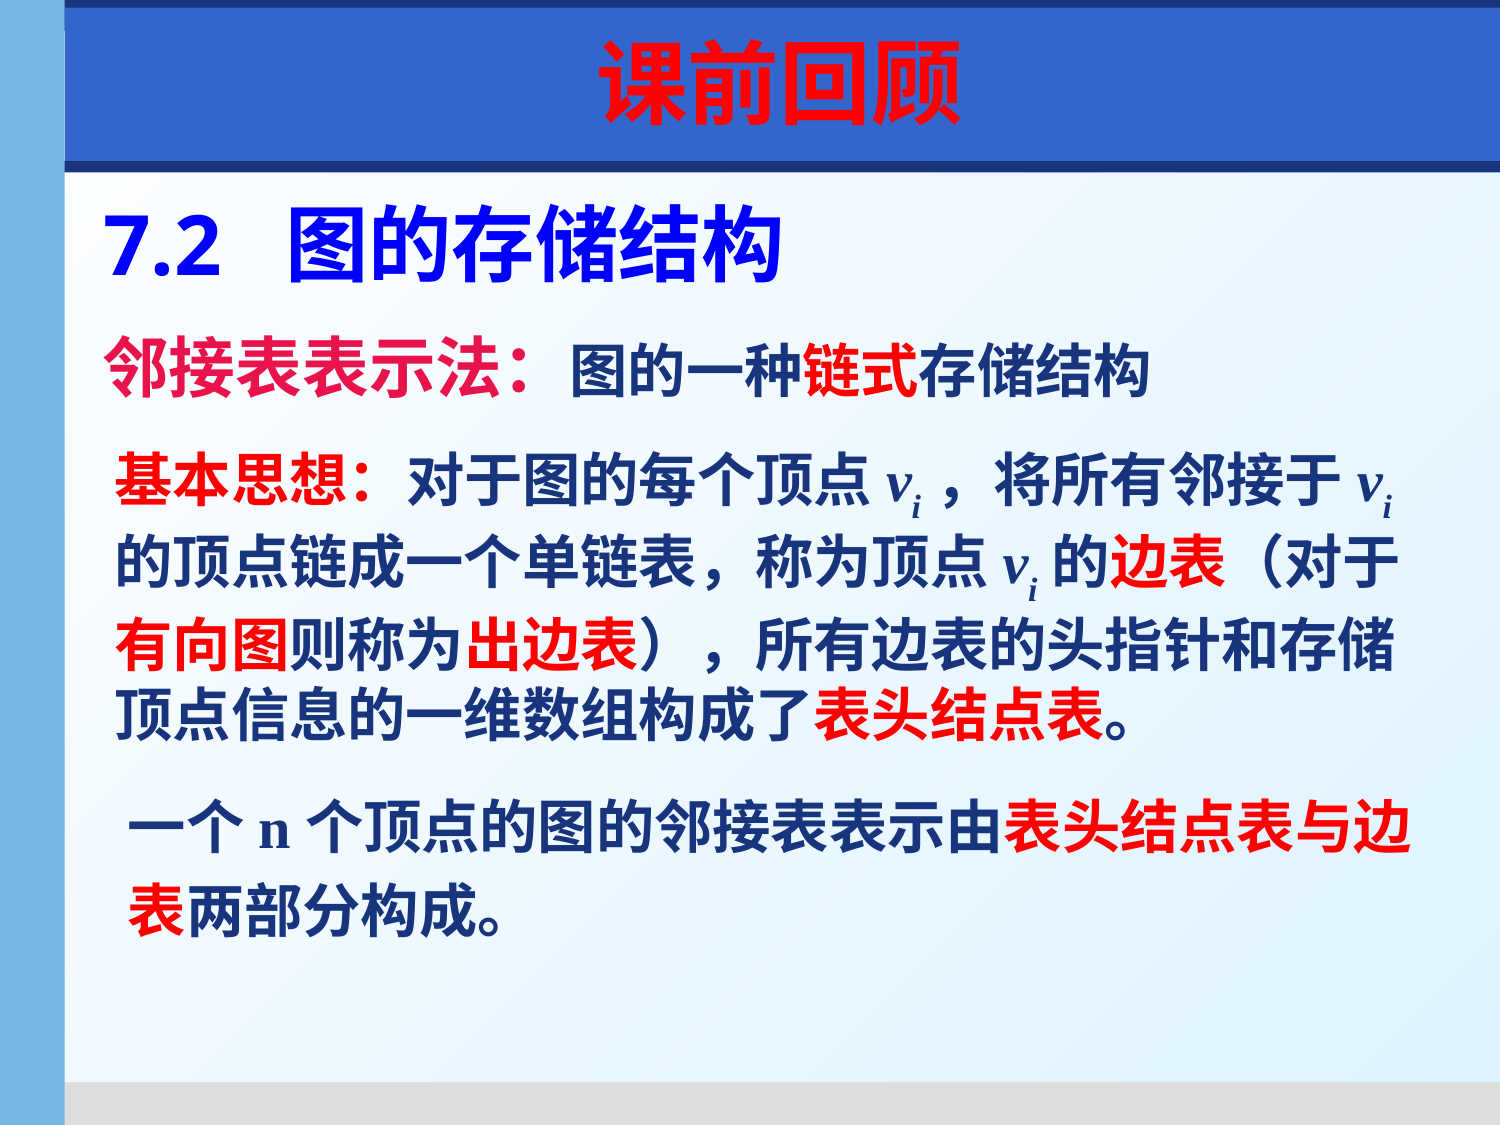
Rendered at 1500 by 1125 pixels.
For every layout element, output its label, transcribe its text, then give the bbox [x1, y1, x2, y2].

text_box 基本思想：对于图的每个顶点vi，将所有邻接于vi的顶点链成一个单链表，称为顶点vi的边表（对于有向图则称为出边表），所有边表的头指针和存储顶点信息的一维数组构成了表头结点表。 [99, 435, 1463, 842]
text_box 课前回顾 [88, 18, 1471, 149]
text_box 一个n个顶点的图的邻接表表示由表头结点表与边表两部分构成。 [113, 768, 1464, 952]
text_box 邻接表表示法：图的一种链式存储结构 [87, 318, 1463, 414]
text_box 7.2 图的存储结构 [88, 184, 1471, 315]
